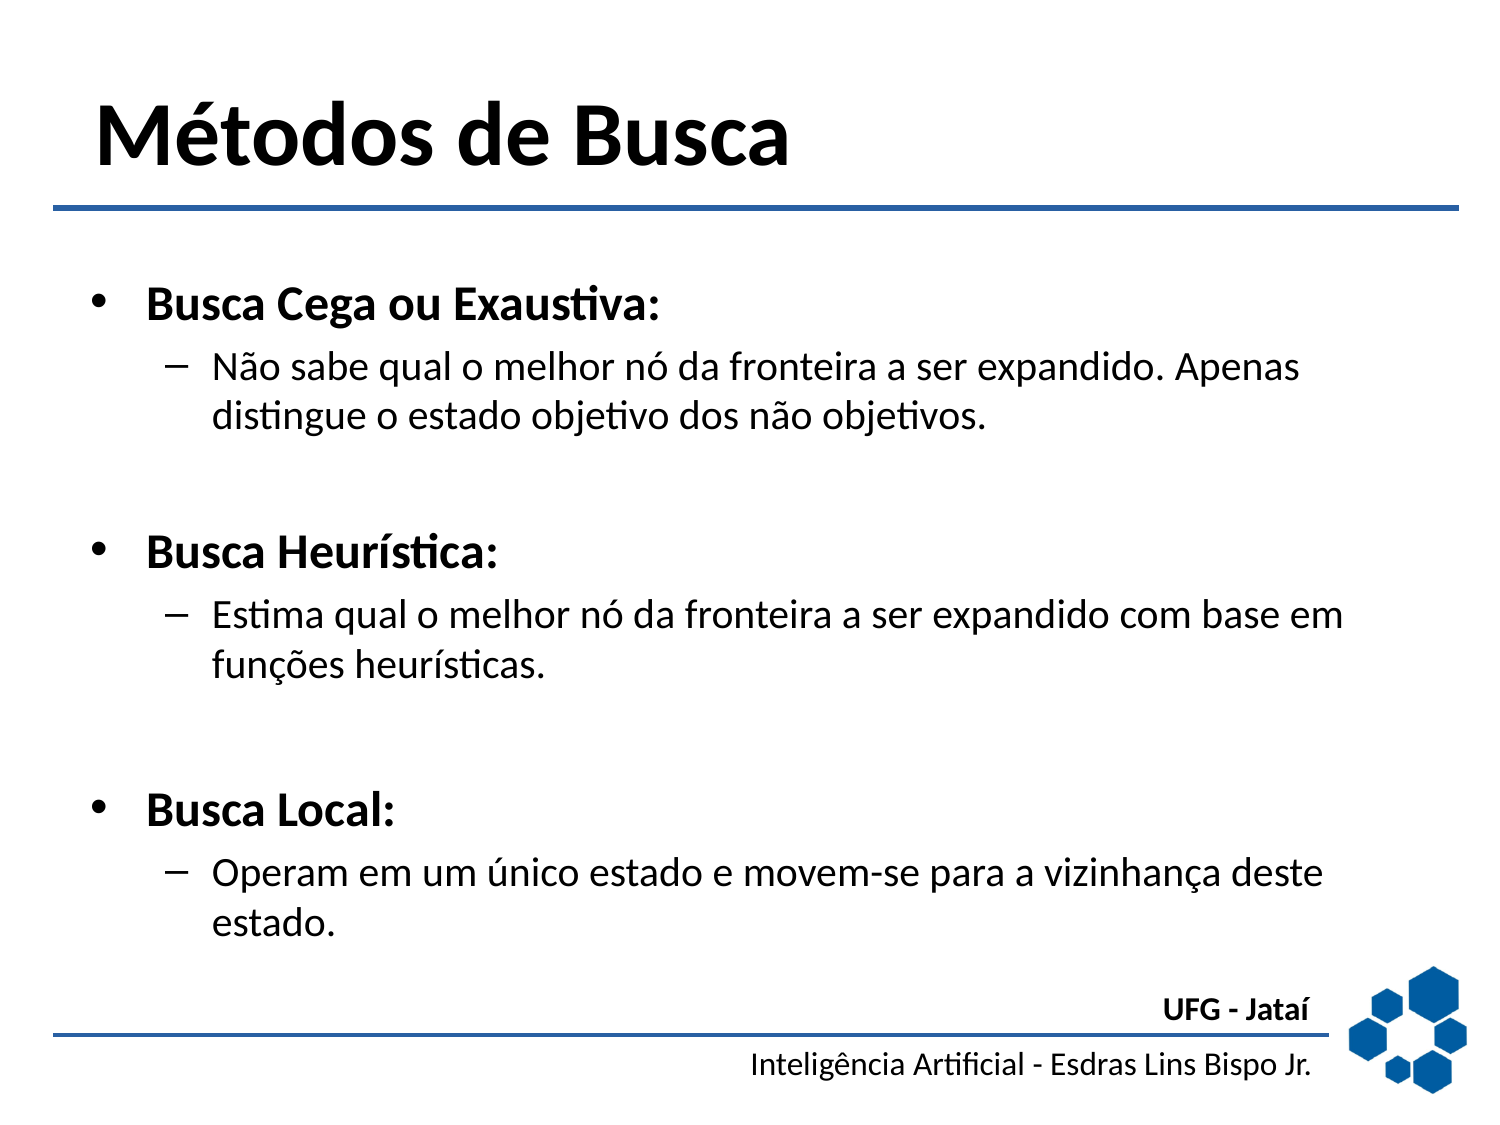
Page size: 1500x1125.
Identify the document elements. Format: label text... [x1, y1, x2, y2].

picture [1340, 951, 1475, 1099]
text_box Métodos de Busca [80, 66, 808, 191]
text_box UFG - Jataí [1147, 979, 1324, 1034]
list Busca Cega ou Exaustiva: Não sabe qual o melhor nó da fronteira a ser expandido. Apenas distingue o estado objetivo dos não objetivos. Busca Heurística: Estima qual o melhor nó da fronteira a ser expandido com base em funções heurísticas. Busca Local: Operam em um único estado e movem-se para a vizinhança deste estado. [75, 262, 1425, 1005]
text_box Inteligência Artificial - Esdras Lins Bispo Jr. [735, 1041, 1329, 1090]
